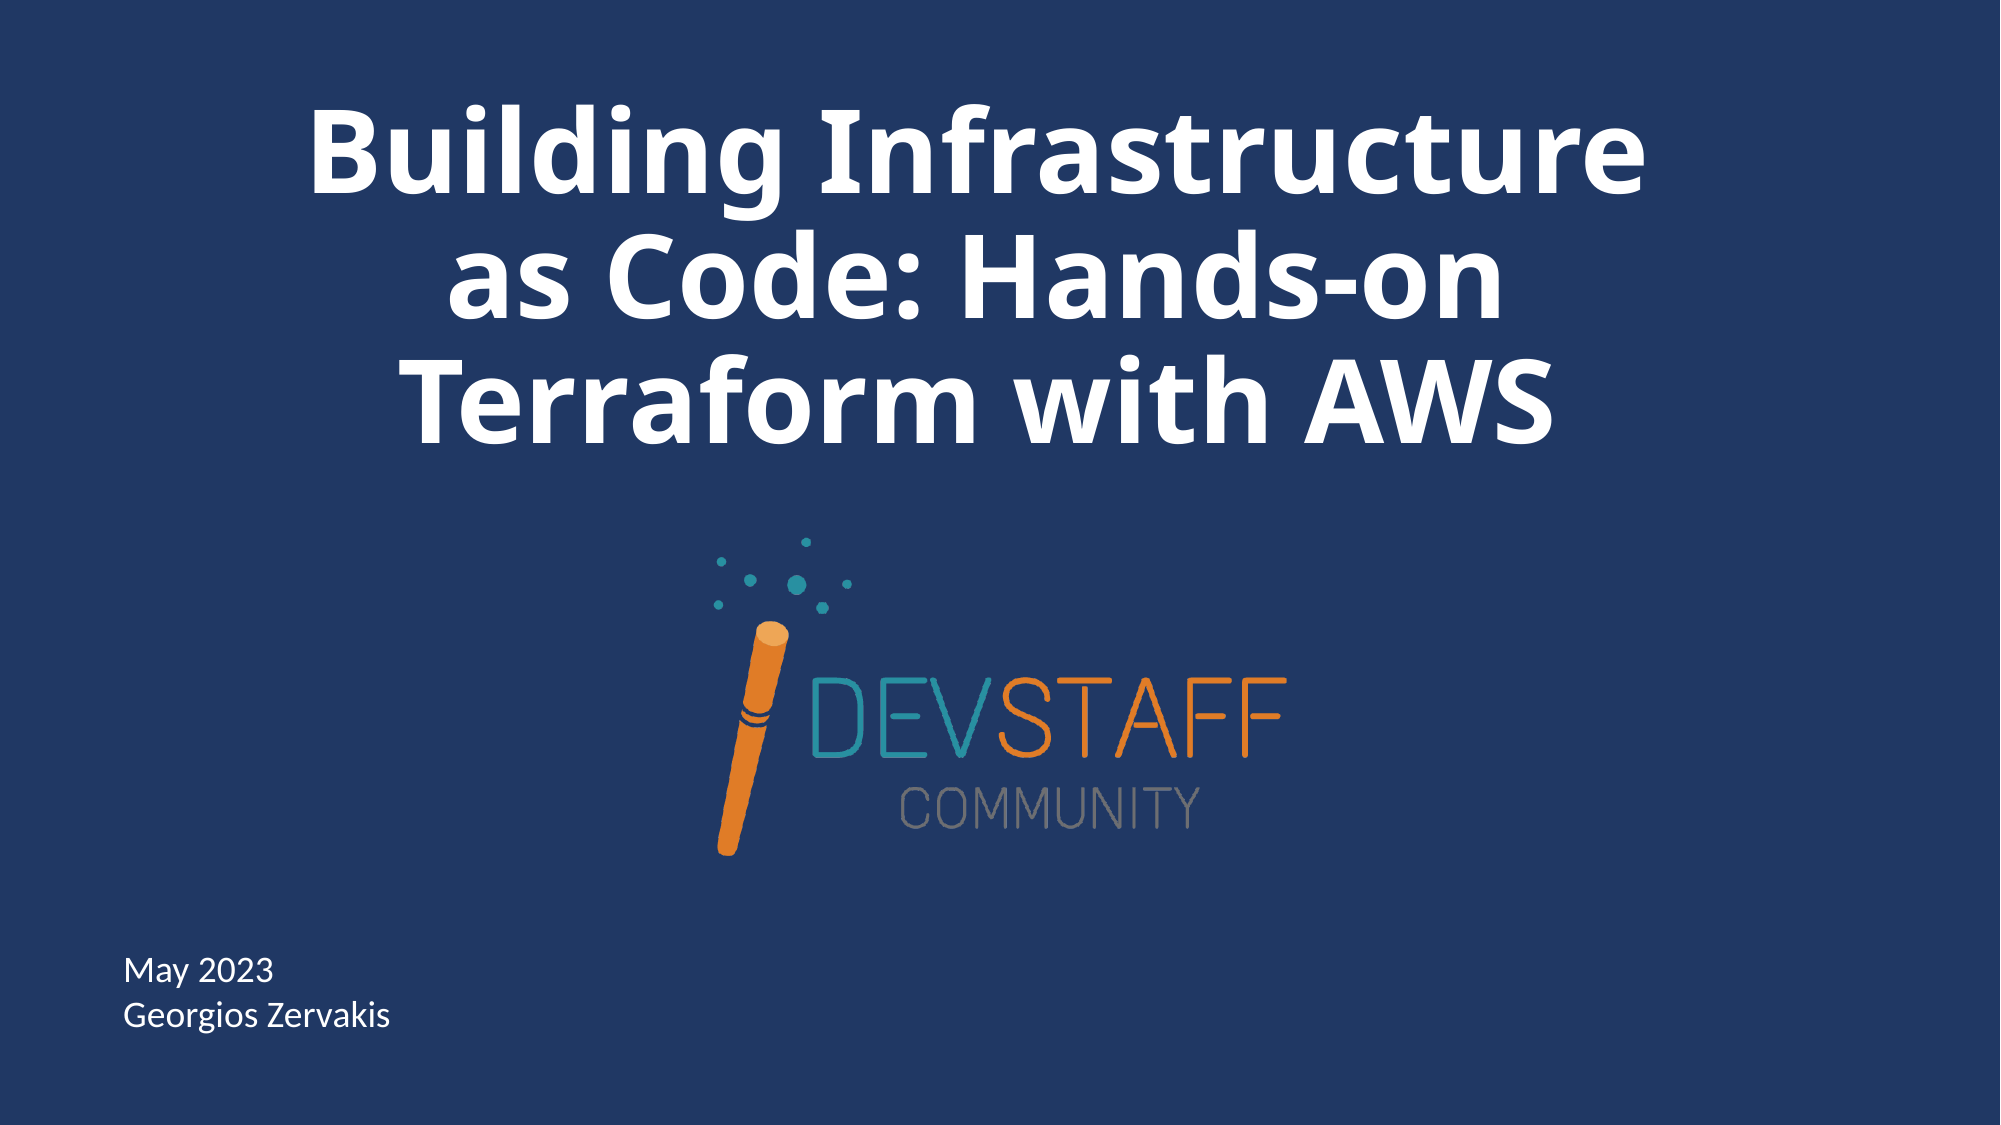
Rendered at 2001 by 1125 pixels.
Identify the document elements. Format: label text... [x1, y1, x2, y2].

text_box May 2023 Georgios Zervakis [108, 937, 509, 1043]
picture [713, 537, 1287, 856]
title Building Infrastructure as Code: Hands-on Terraform with AWS [227, 84, 1728, 477]
